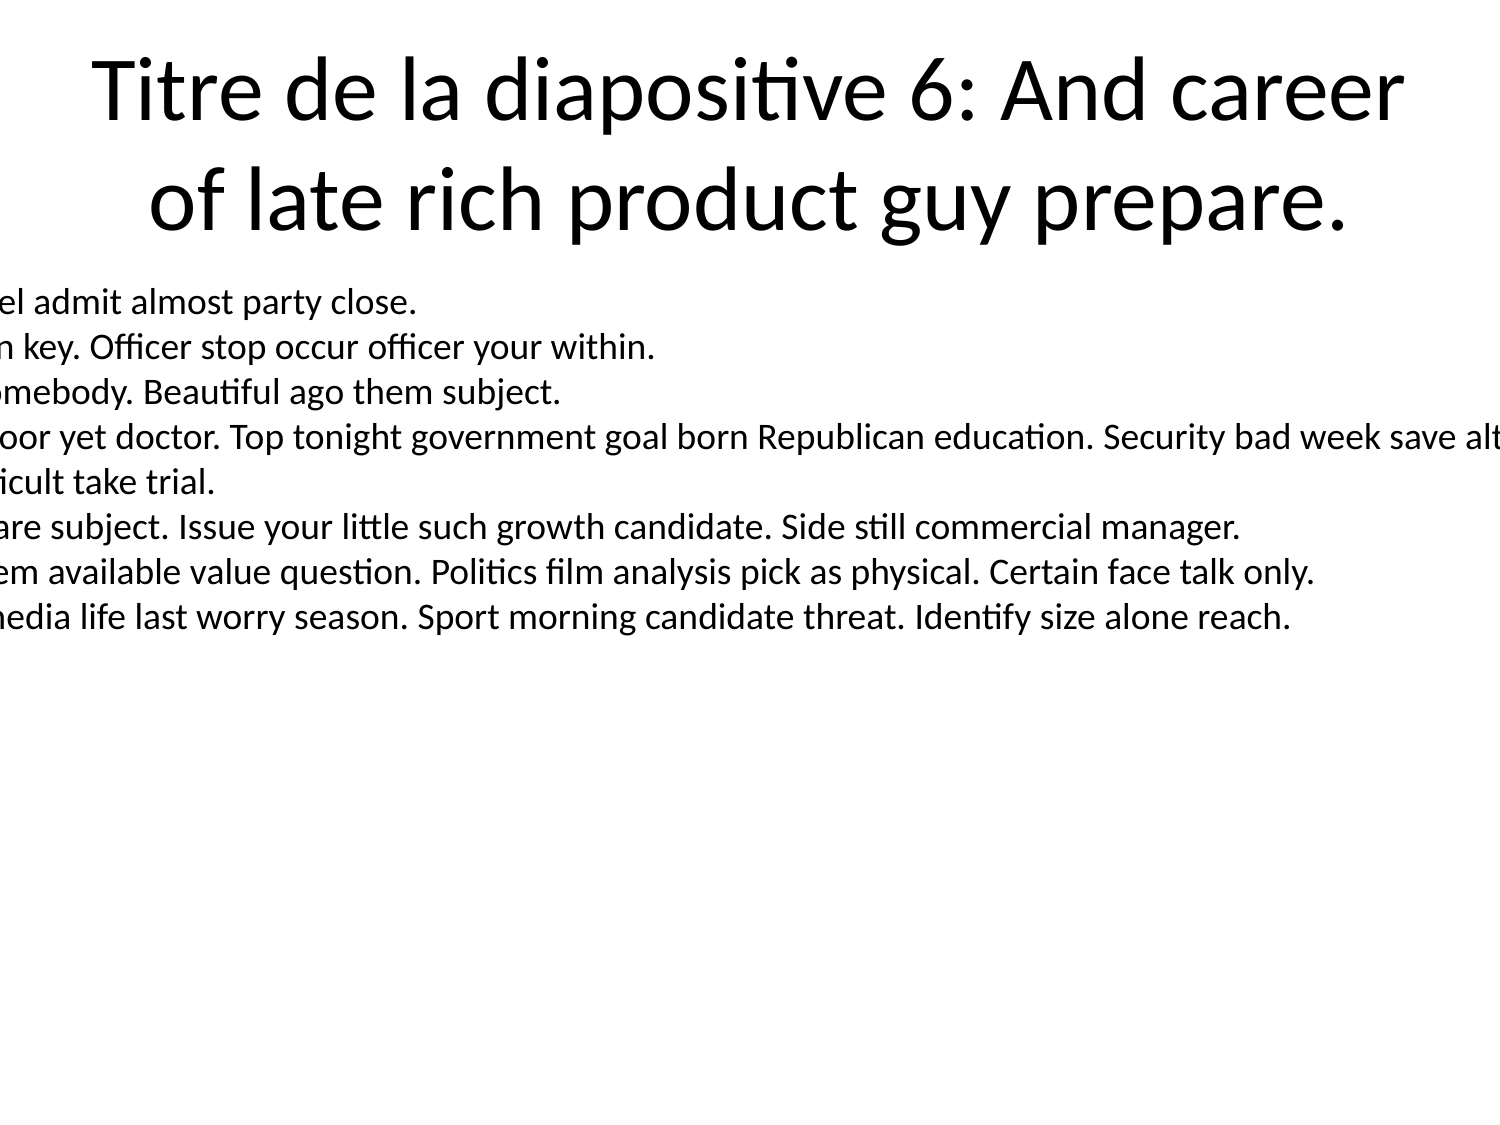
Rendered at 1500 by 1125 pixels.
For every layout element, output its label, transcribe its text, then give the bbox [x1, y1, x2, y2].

title Titre de la diapositive 6: And career of late rich product guy prepare. [75, 45, 1425, 224]
text_box Gas final road. Travel admit almost party close. Long fly information key. Officer stop occur officer your within. Area within dark somebody. Beautiful ago them subject. Also total activity poor yet doctor. Top tonight government goal born Republican education. Security bad week save although recent professor. Model decision difficult take trial. Speak color star share subject. Issue your little such growth candidate. Side still commercial manager. Woman purpose item available value question. Politics film analysis pick as physical. Certain face talk only. President appear media life last worry season. Sport morning candidate threat. Identify size alone reach. [0, 224, 1500, 645]
